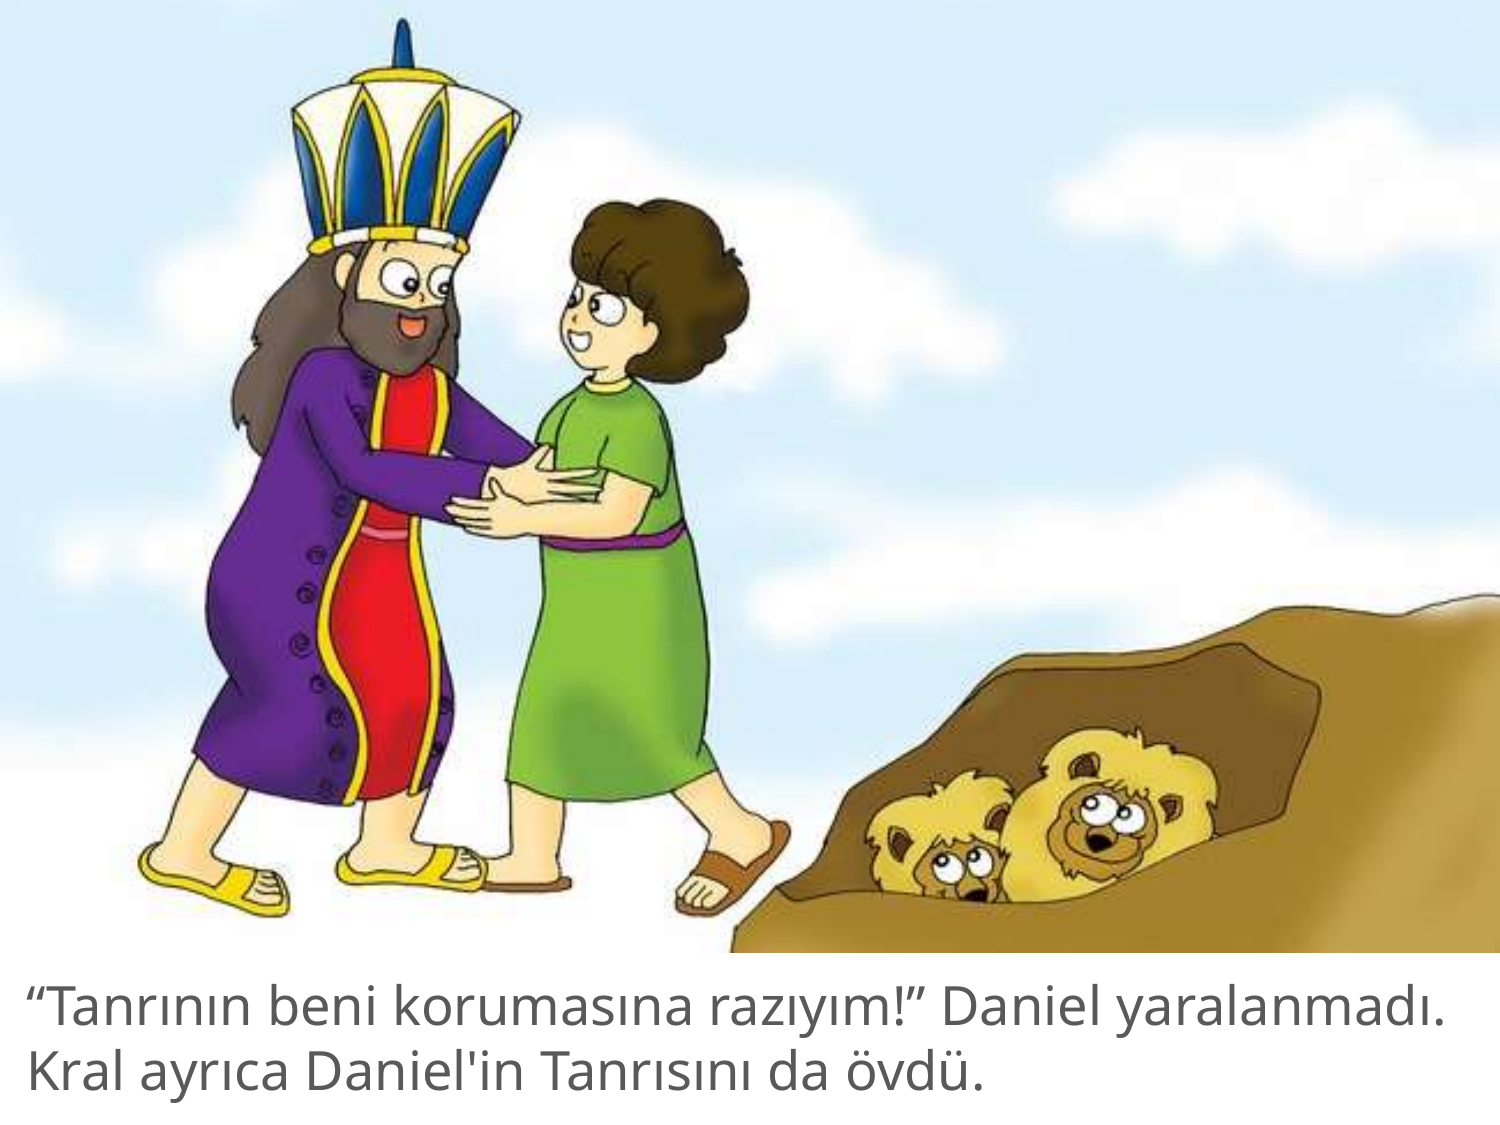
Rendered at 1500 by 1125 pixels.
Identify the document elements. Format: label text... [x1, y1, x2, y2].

picture [0, 0, 1500, 953]
text_box “Tanrının beni korumasına razıyım!” Daniel yaralanmadı. Kral ayrıca Daniel'in Tanrısını da övdü. [11, 964, 1498, 1109]
